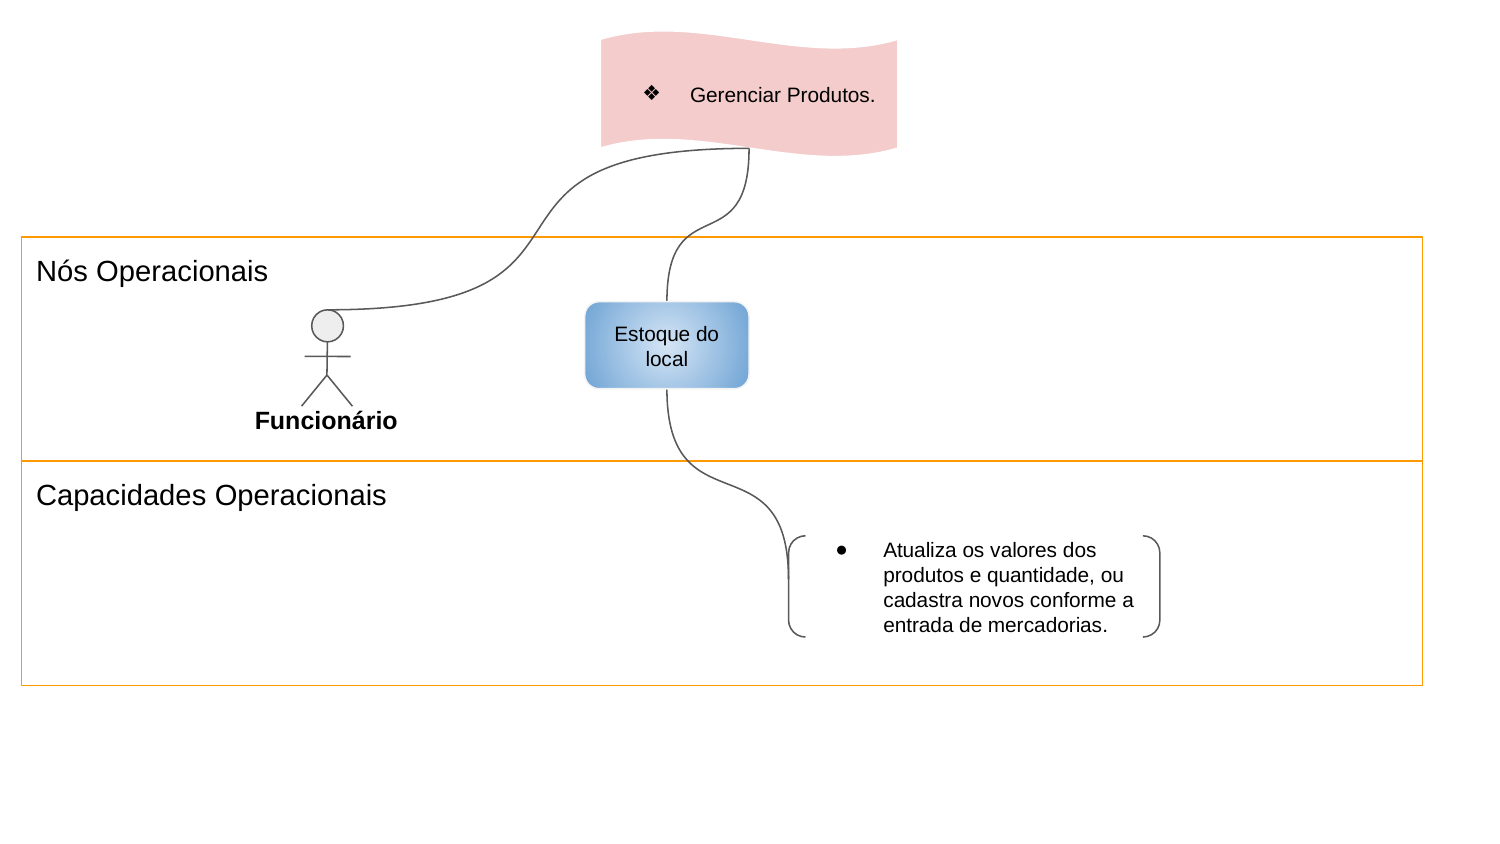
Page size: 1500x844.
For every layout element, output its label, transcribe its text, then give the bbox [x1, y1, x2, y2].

text_box Estoque do local [584, 318, 750, 389]
text_box Gerenciar Produtos. [600, 30, 898, 157]
text_box Nós Operacionais [668, 237, 1423, 461]
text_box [327, 148, 750, 311]
text_box Atualiza os valores dos produtos e quantidade, ou cadastra novos conforme a entrada de mercadorias. [788, 535, 1160, 638]
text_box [632, 422, 824, 546]
text_box Nós Operacionais [21, 237, 668, 461]
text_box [754, 183, 785, 267]
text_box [233, 309, 420, 447]
text_box Capacidades Operacionais [21, 461, 1423, 686]
